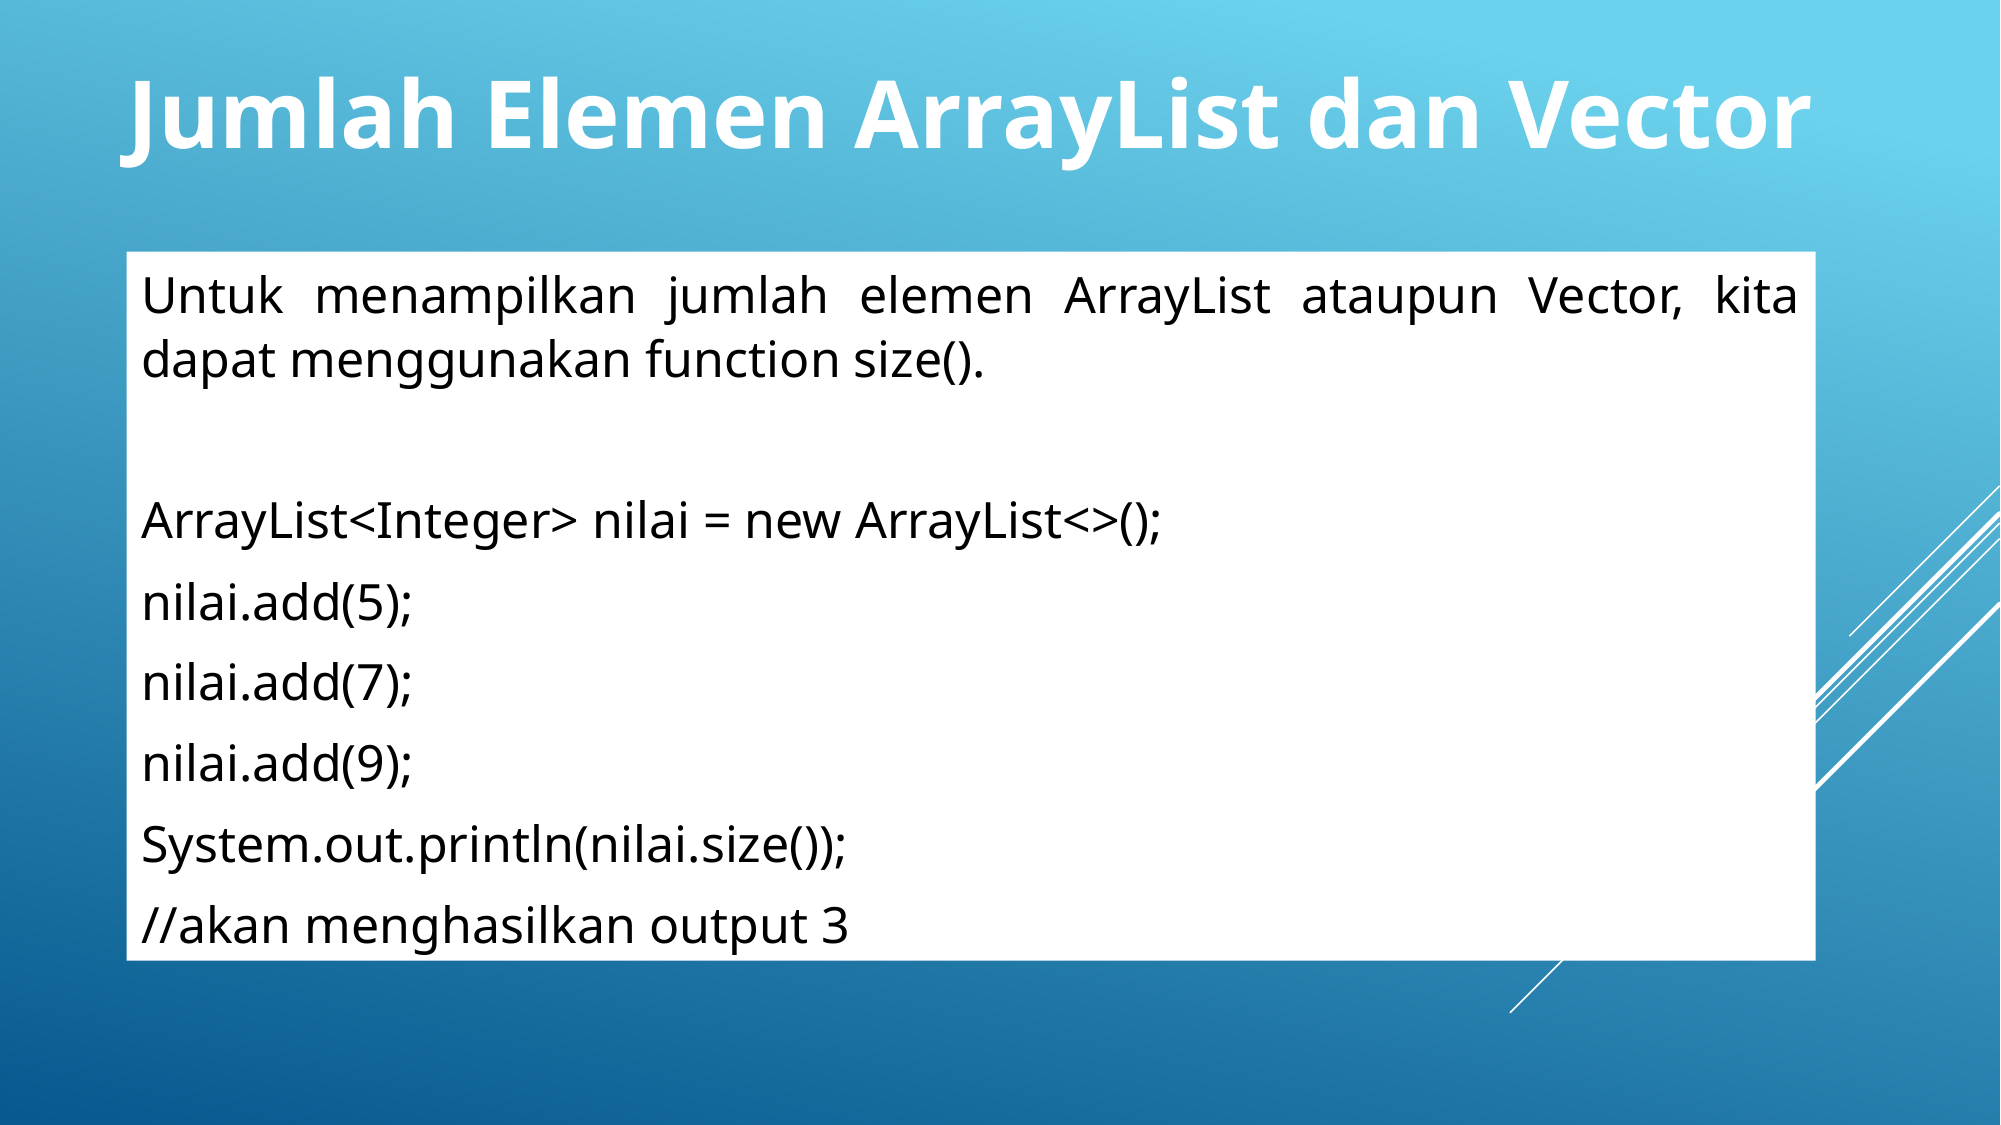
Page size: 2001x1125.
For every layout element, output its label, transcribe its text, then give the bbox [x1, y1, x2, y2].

text_box Untuk menampilkan jumlah elemen ArrayList ataupun Vector, kita dapat menggunakan function size(). ArrayList<Integer> nilai = new ArrayList<>(); nilai.add(5); nilai.add(7); nilai.add(9); System.out.println(nilai.size()); //akan menghasilkan output 3 [126, 251, 1816, 961]
list Jumlah Elemen ArrayList dan Vector [112, 40, 1835, 182]
